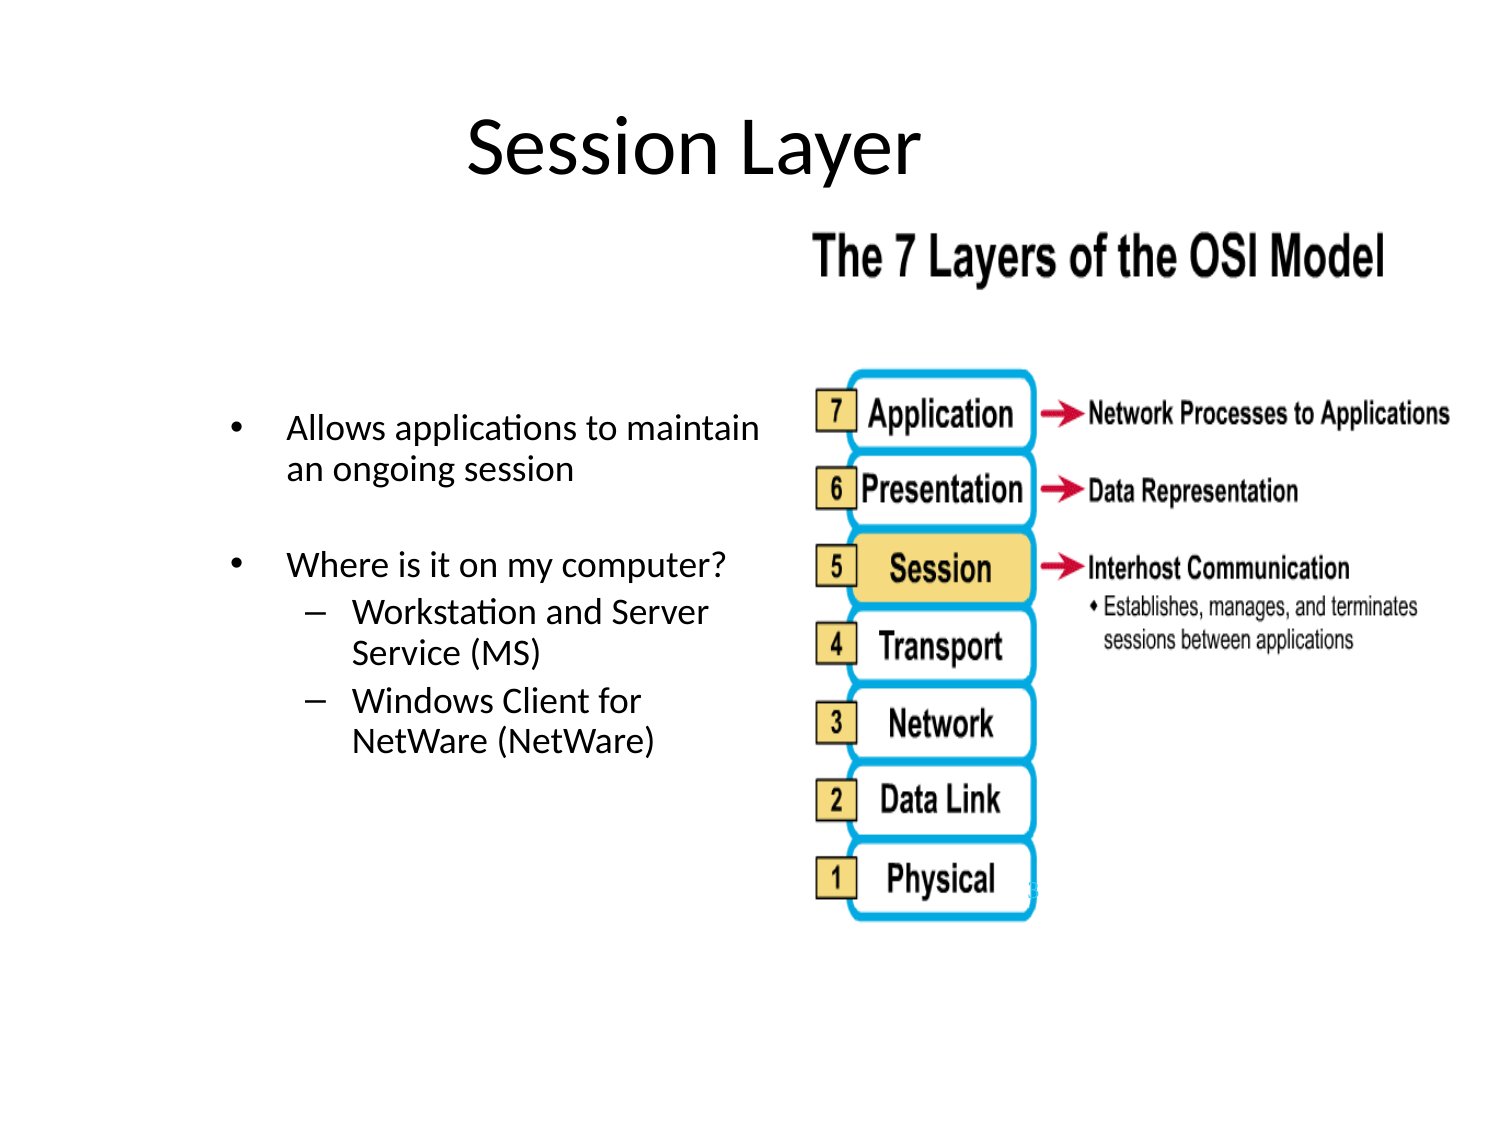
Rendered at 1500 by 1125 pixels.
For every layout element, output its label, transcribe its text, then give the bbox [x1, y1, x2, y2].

title Session Layer [123, 82, 1266, 200]
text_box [796, 207, 1466, 1021]
list Allows applications to maintain an ongoing session Where is it on my computer? Workstation and Server Service (MS) Windows Client for NetWare (NetWare) [215, 400, 779, 828]
